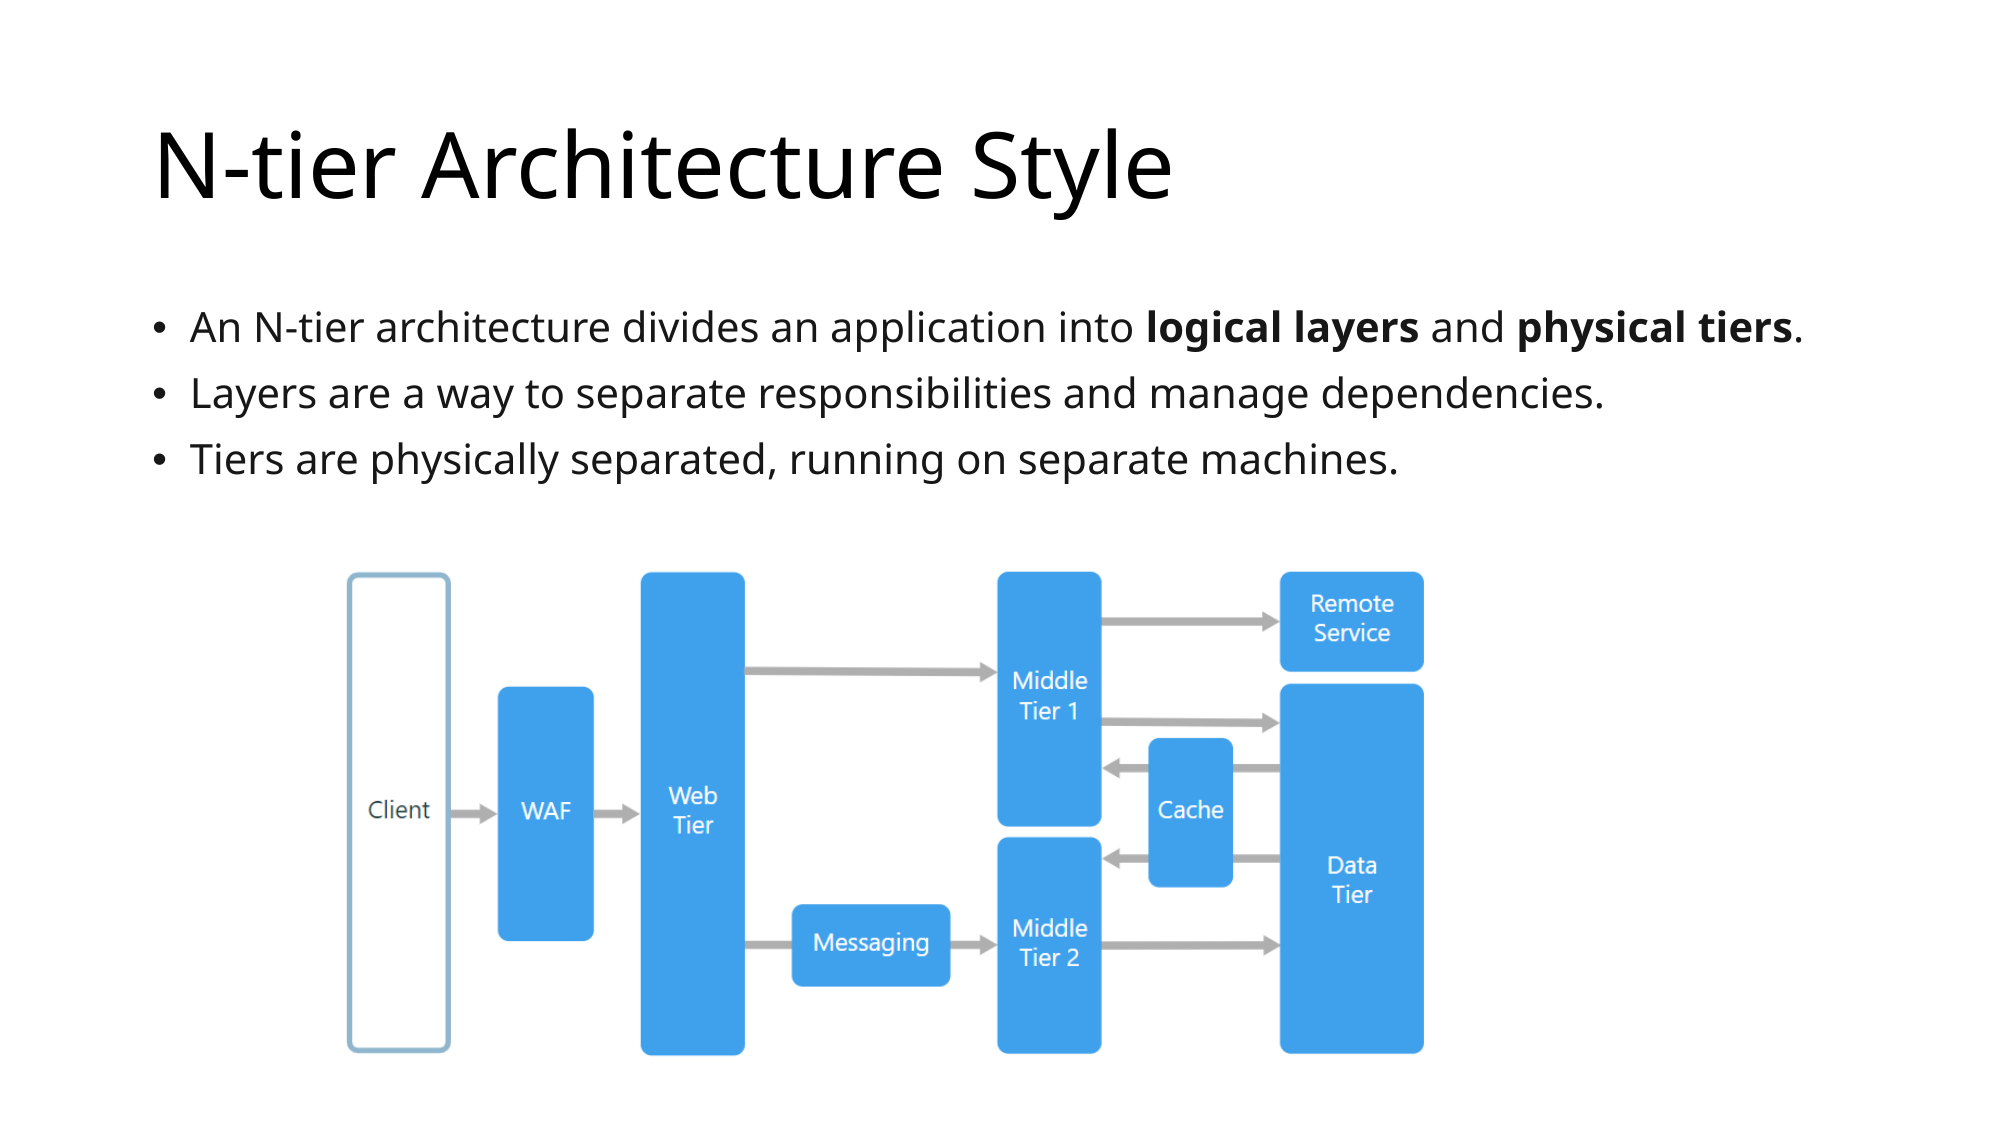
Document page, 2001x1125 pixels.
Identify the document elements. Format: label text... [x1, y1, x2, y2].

list An N-tier architecture divides an application into logical layers and physical tiers. Layers are a way to separate responsibilities and manage dependencies. Tiers are physically separated, running on separate machines. [137, 299, 1863, 535]
picture [336, 562, 1437, 1066]
title N-tier Architecture Style [137, 59, 1863, 278]
